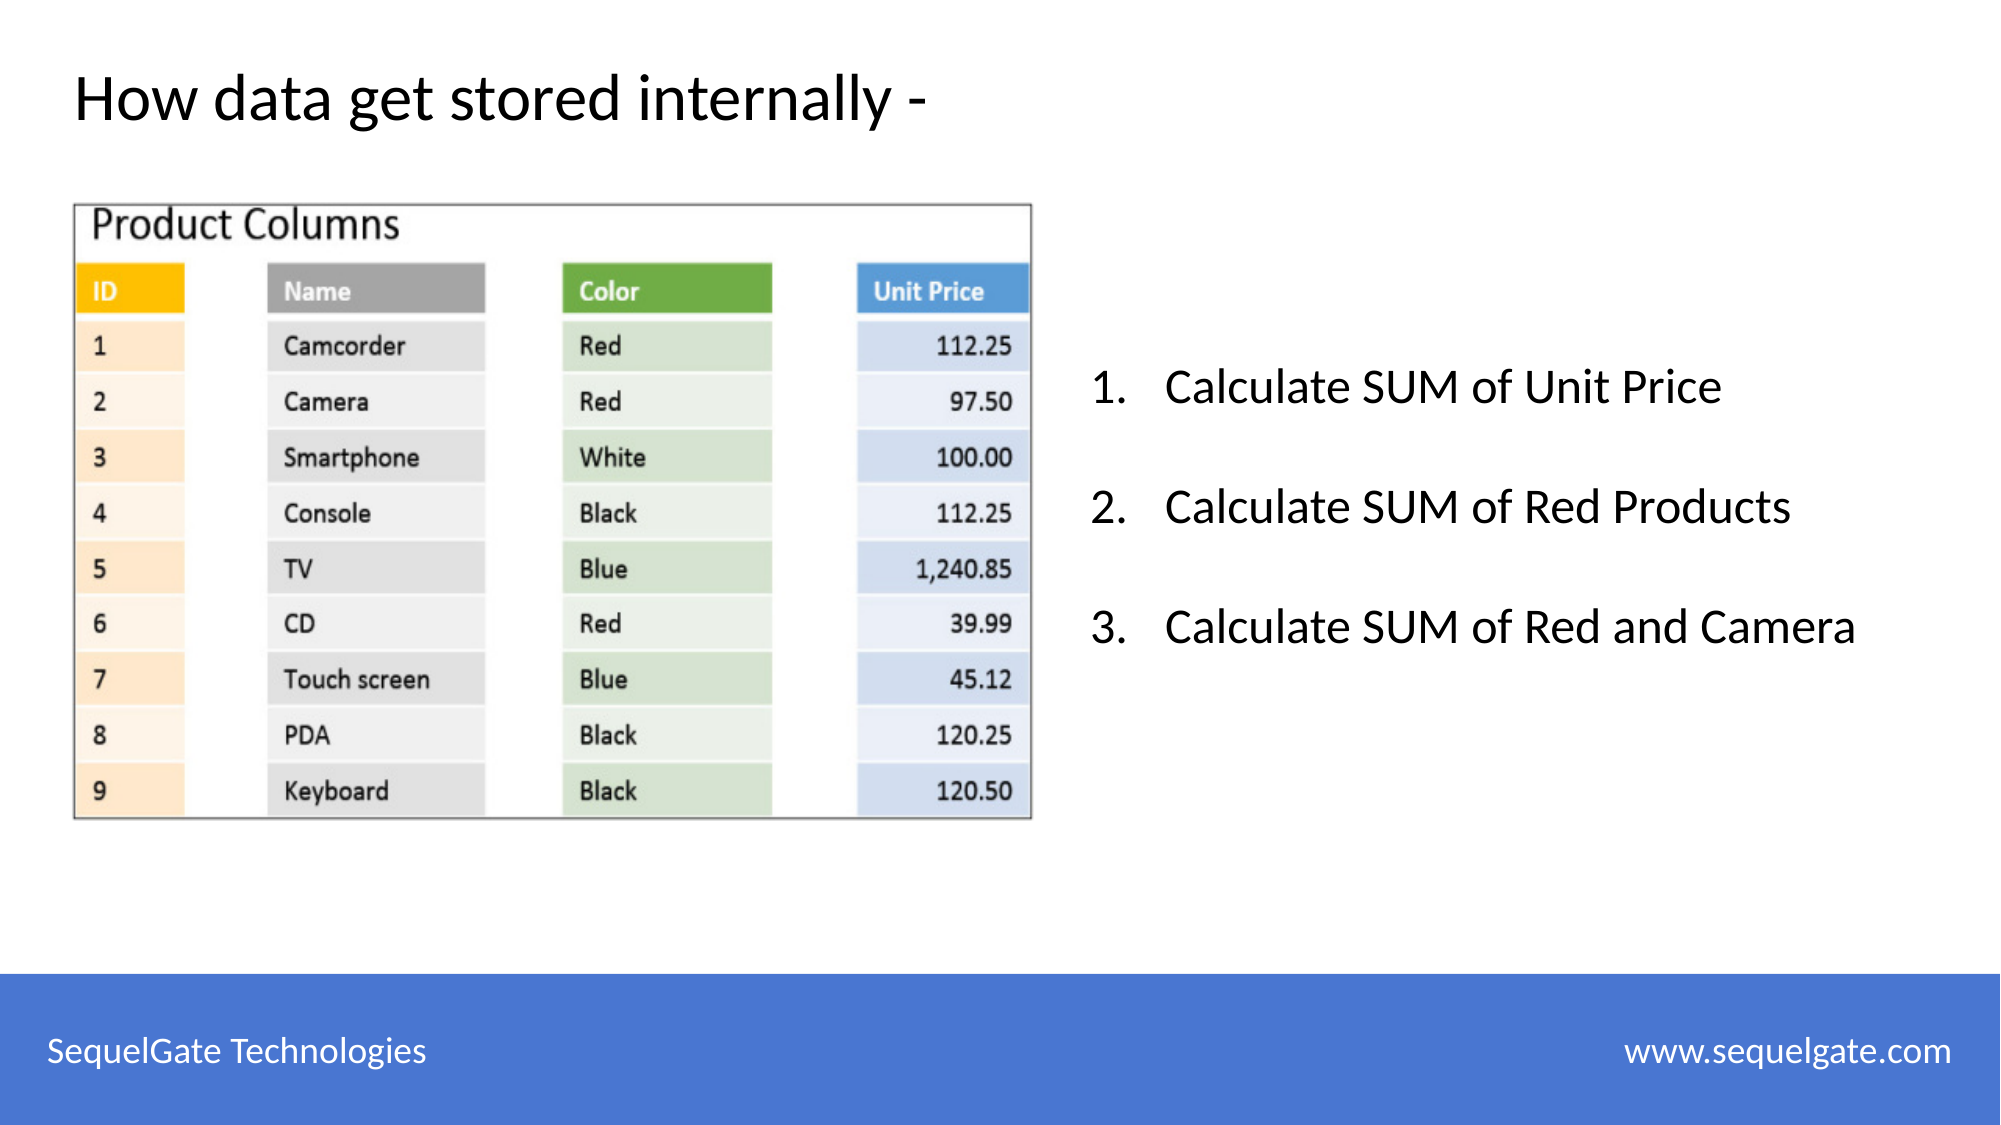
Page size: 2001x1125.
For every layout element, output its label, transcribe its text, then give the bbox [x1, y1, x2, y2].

picture [59, 177, 1046, 834]
text_box [0, 973, 2000, 1125]
text_box How data get stored internally - [59, 46, 1380, 221]
text_box www.sequelgate.com [1380, 1019, 2000, 1079]
text_box SequelGate Technologies [32, 1019, 723, 1079]
text_box Calculate SUM of Unit Price Calculate SUM of Red Products Calculate SUM of Red and Camera [1075, 346, 1969, 661]
